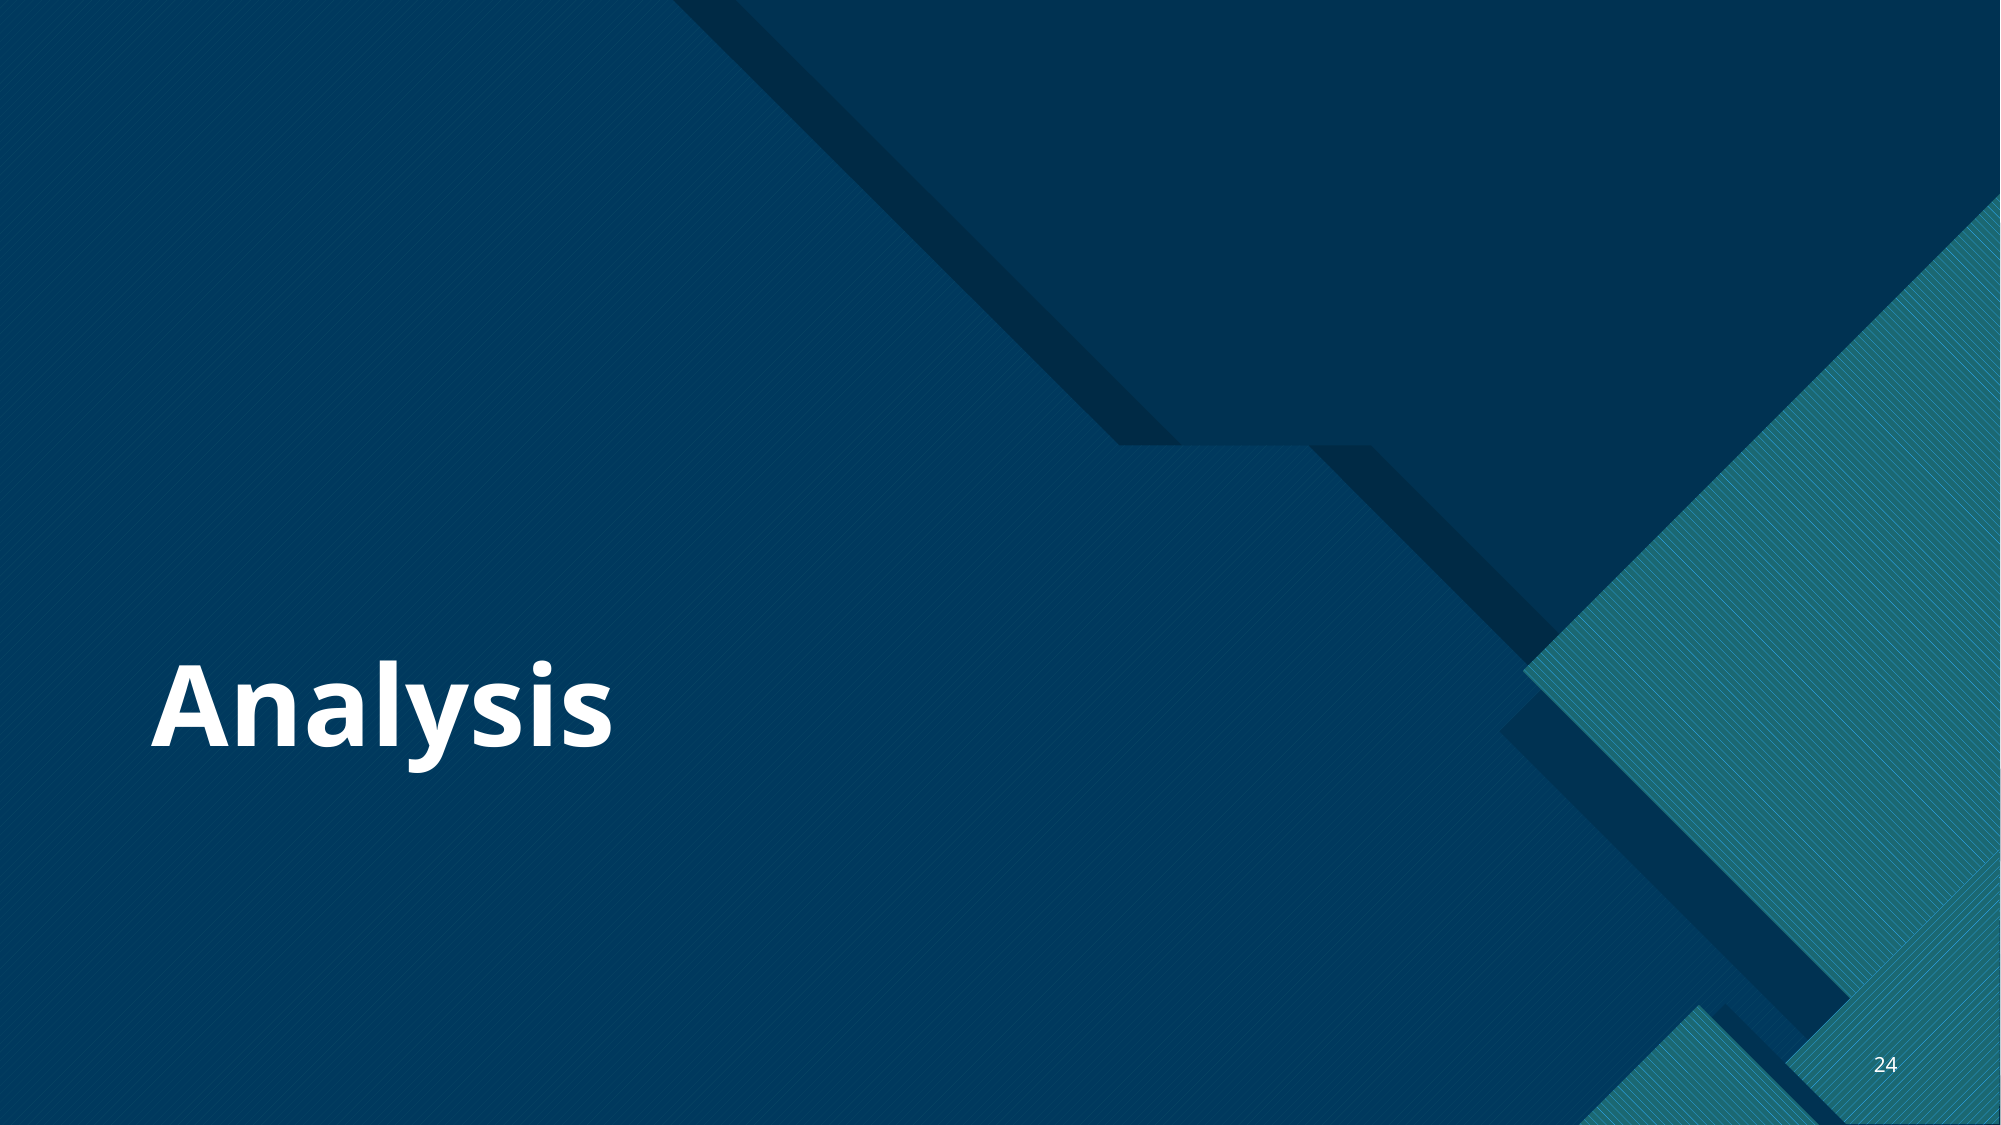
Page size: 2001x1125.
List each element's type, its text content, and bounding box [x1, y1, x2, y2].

slide_number 24 [1845, 1035, 1913, 1096]
text_box [1523, 522, 2001, 1064]
title Analysis [136, 637, 1413, 779]
